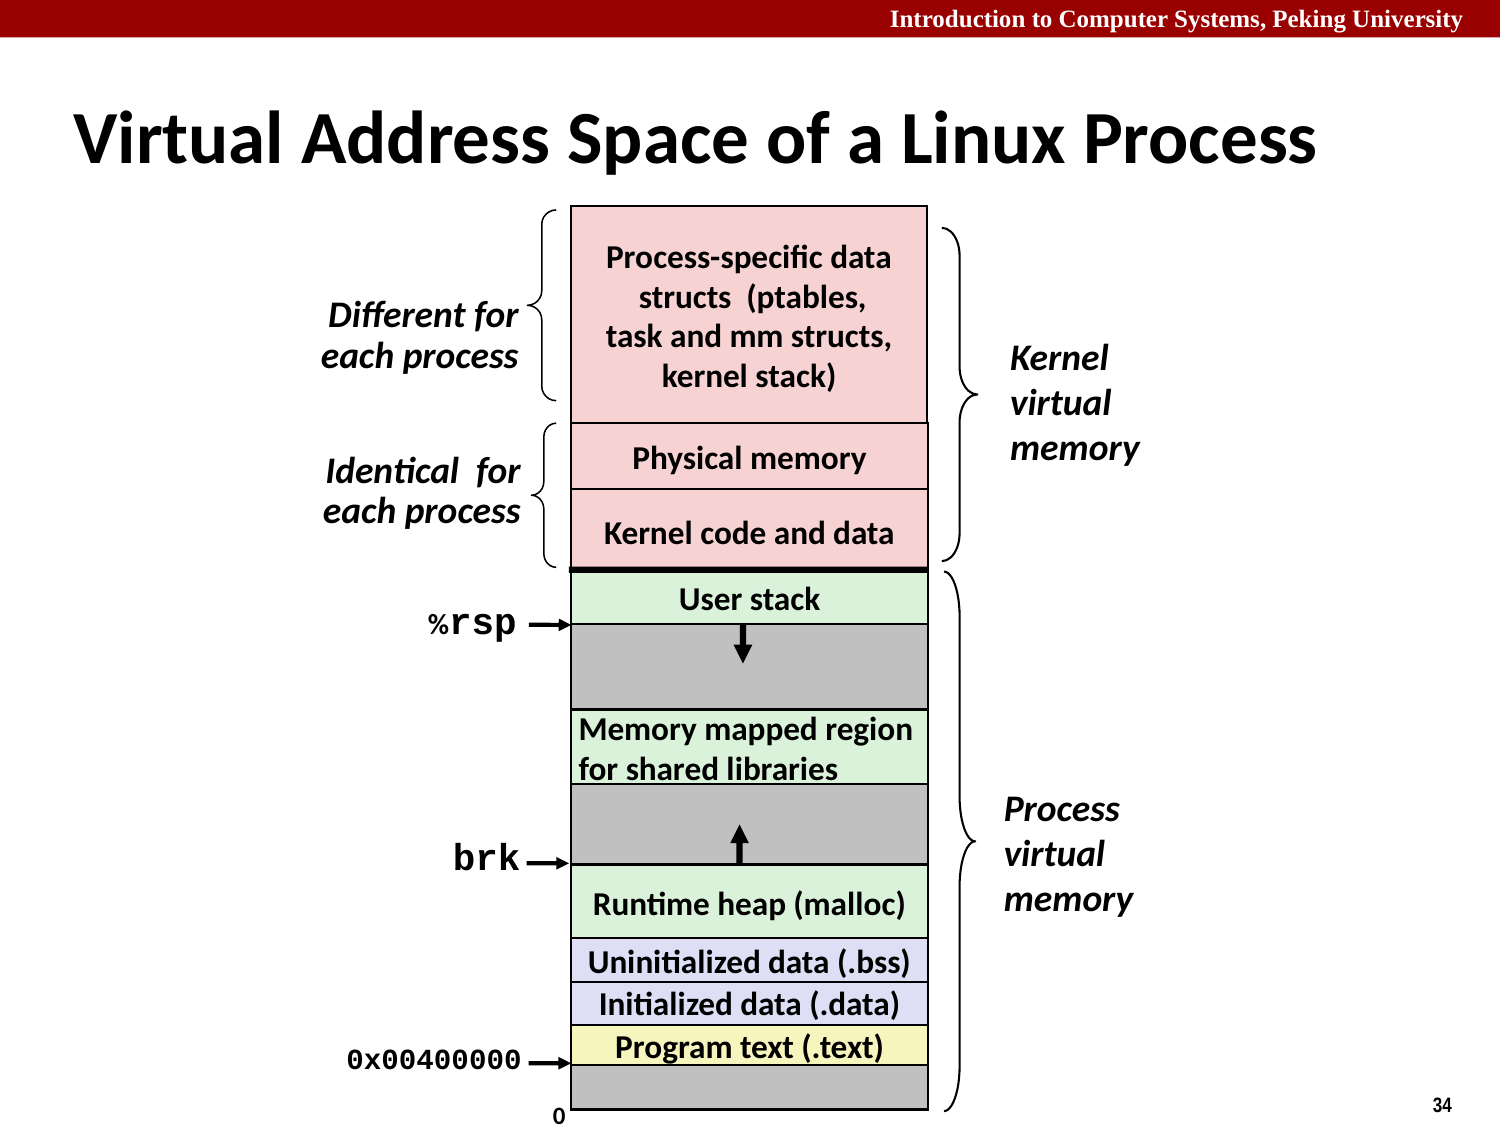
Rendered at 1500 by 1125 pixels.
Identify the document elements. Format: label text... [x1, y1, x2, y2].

text_box Memory mapped region for shared libraries [571, 710, 929, 783]
text_box [571, 624, 929, 710]
text_box Program text (.text) [571, 1025, 929, 1065]
text_box [943, 571, 976, 1112]
text_box Process virtual memory [988, 776, 1149, 927]
text_box [528, 1057, 572, 1070]
text_box Uninitialized data (.bss) [571, 938, 929, 982]
text_box %rsp [413, 589, 532, 650]
text_box User stack [571, 570, 929, 624]
title Virtual Address Space of a Linux Process [58, 71, 1376, 197]
text_box [528, 618, 572, 632]
text_box [571, 783, 929, 865]
text_box Different for each process [275, 288, 534, 384]
text_box Initialized data (.data) [571, 982, 929, 1025]
text_box [733, 824, 746, 864]
text_box [534, 209, 557, 401]
text_box [571, 1065, 929, 1110]
text_box Kernel code and data [571, 489, 929, 570]
text_box Kernel virtual memory [995, 325, 1155, 476]
text_box Physical memory [571, 423, 929, 489]
text_box 0x00400000 [331, 1037, 537, 1084]
text_box [736, 624, 750, 664]
text_box [941, 227, 978, 562]
text_box brk [438, 826, 536, 886]
text_box 0 [538, 1092, 581, 1125]
text_box Process-specific data structs (ptables, task and mm structs, kernel stack) [571, 206, 928, 424]
text_box Identical for each process [274, 443, 536, 540]
text_box Runtime heap (malloc) [571, 865, 929, 938]
text_box [536, 423, 557, 568]
text_box [526, 857, 569, 870]
